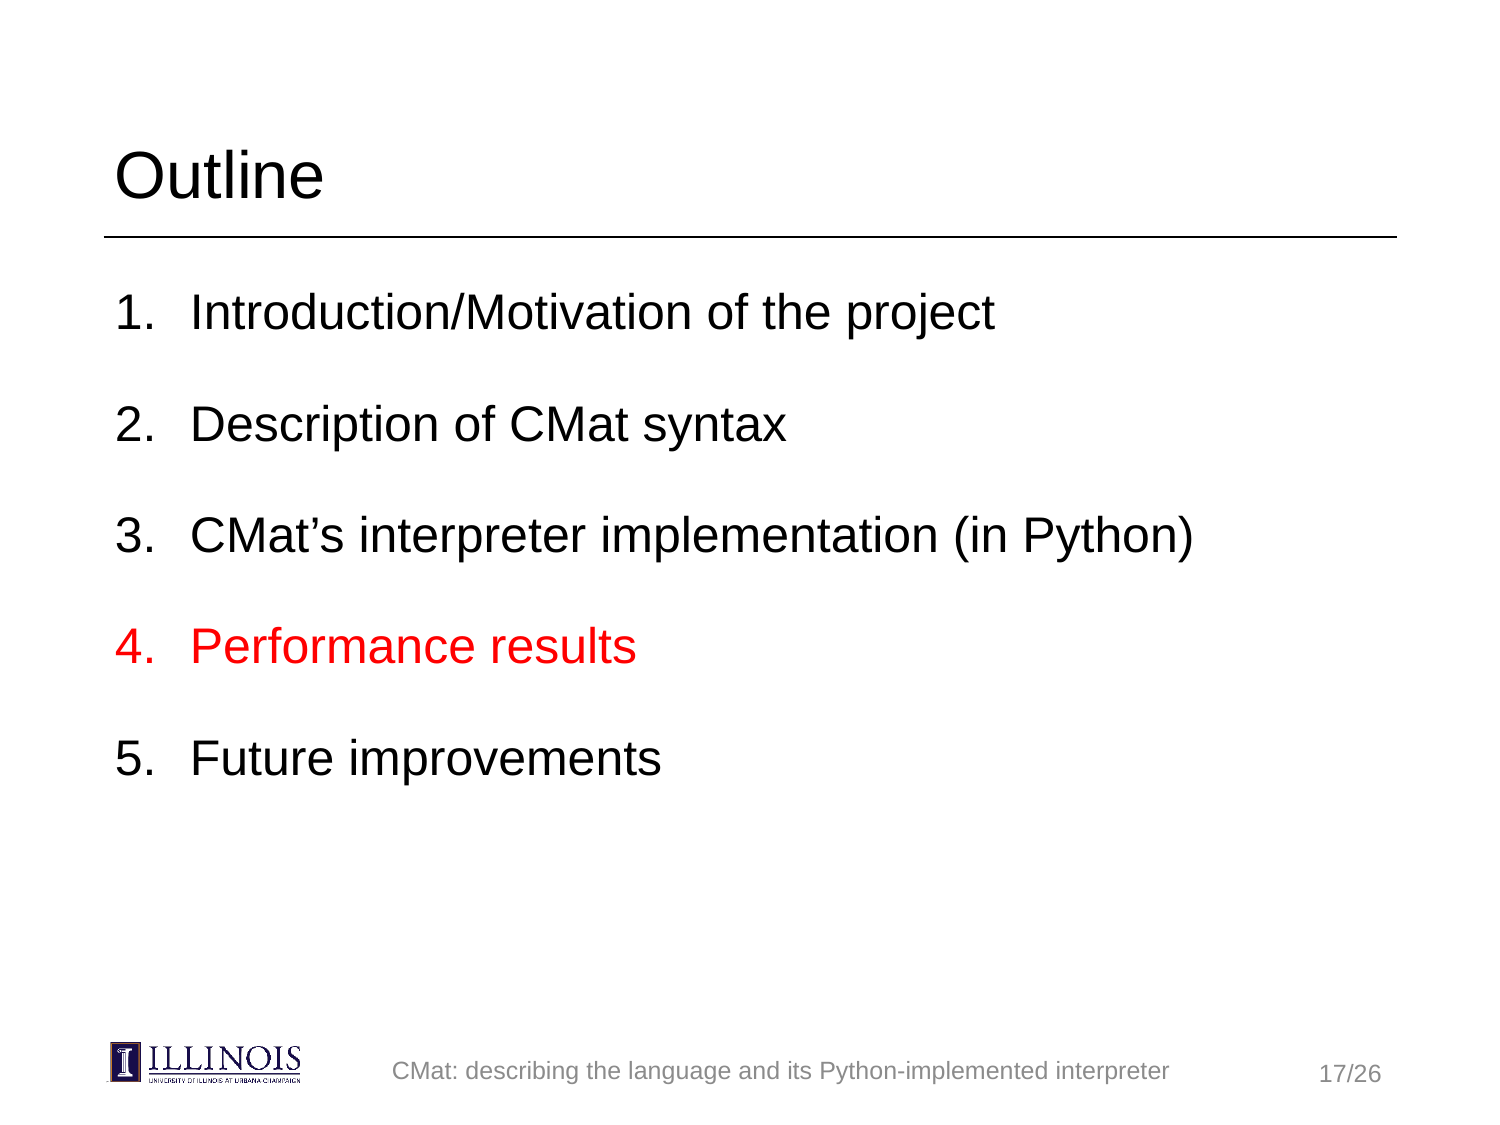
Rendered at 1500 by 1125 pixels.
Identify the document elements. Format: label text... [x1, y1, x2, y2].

picture [89, 1033, 328, 1092]
table_header Outline [104, 132, 1397, 236]
slide_number 17/26 [1059, 1042, 1397, 1103]
footer CMat: describing the language and its Python-implemented interpreter [375, 1046, 1059, 1092]
table_cell Introduction/Motivation of the project Description of CMat syntax CMat’s interpreter implementation (in Python) Performance results Future improvements [104, 238, 1397, 847]
